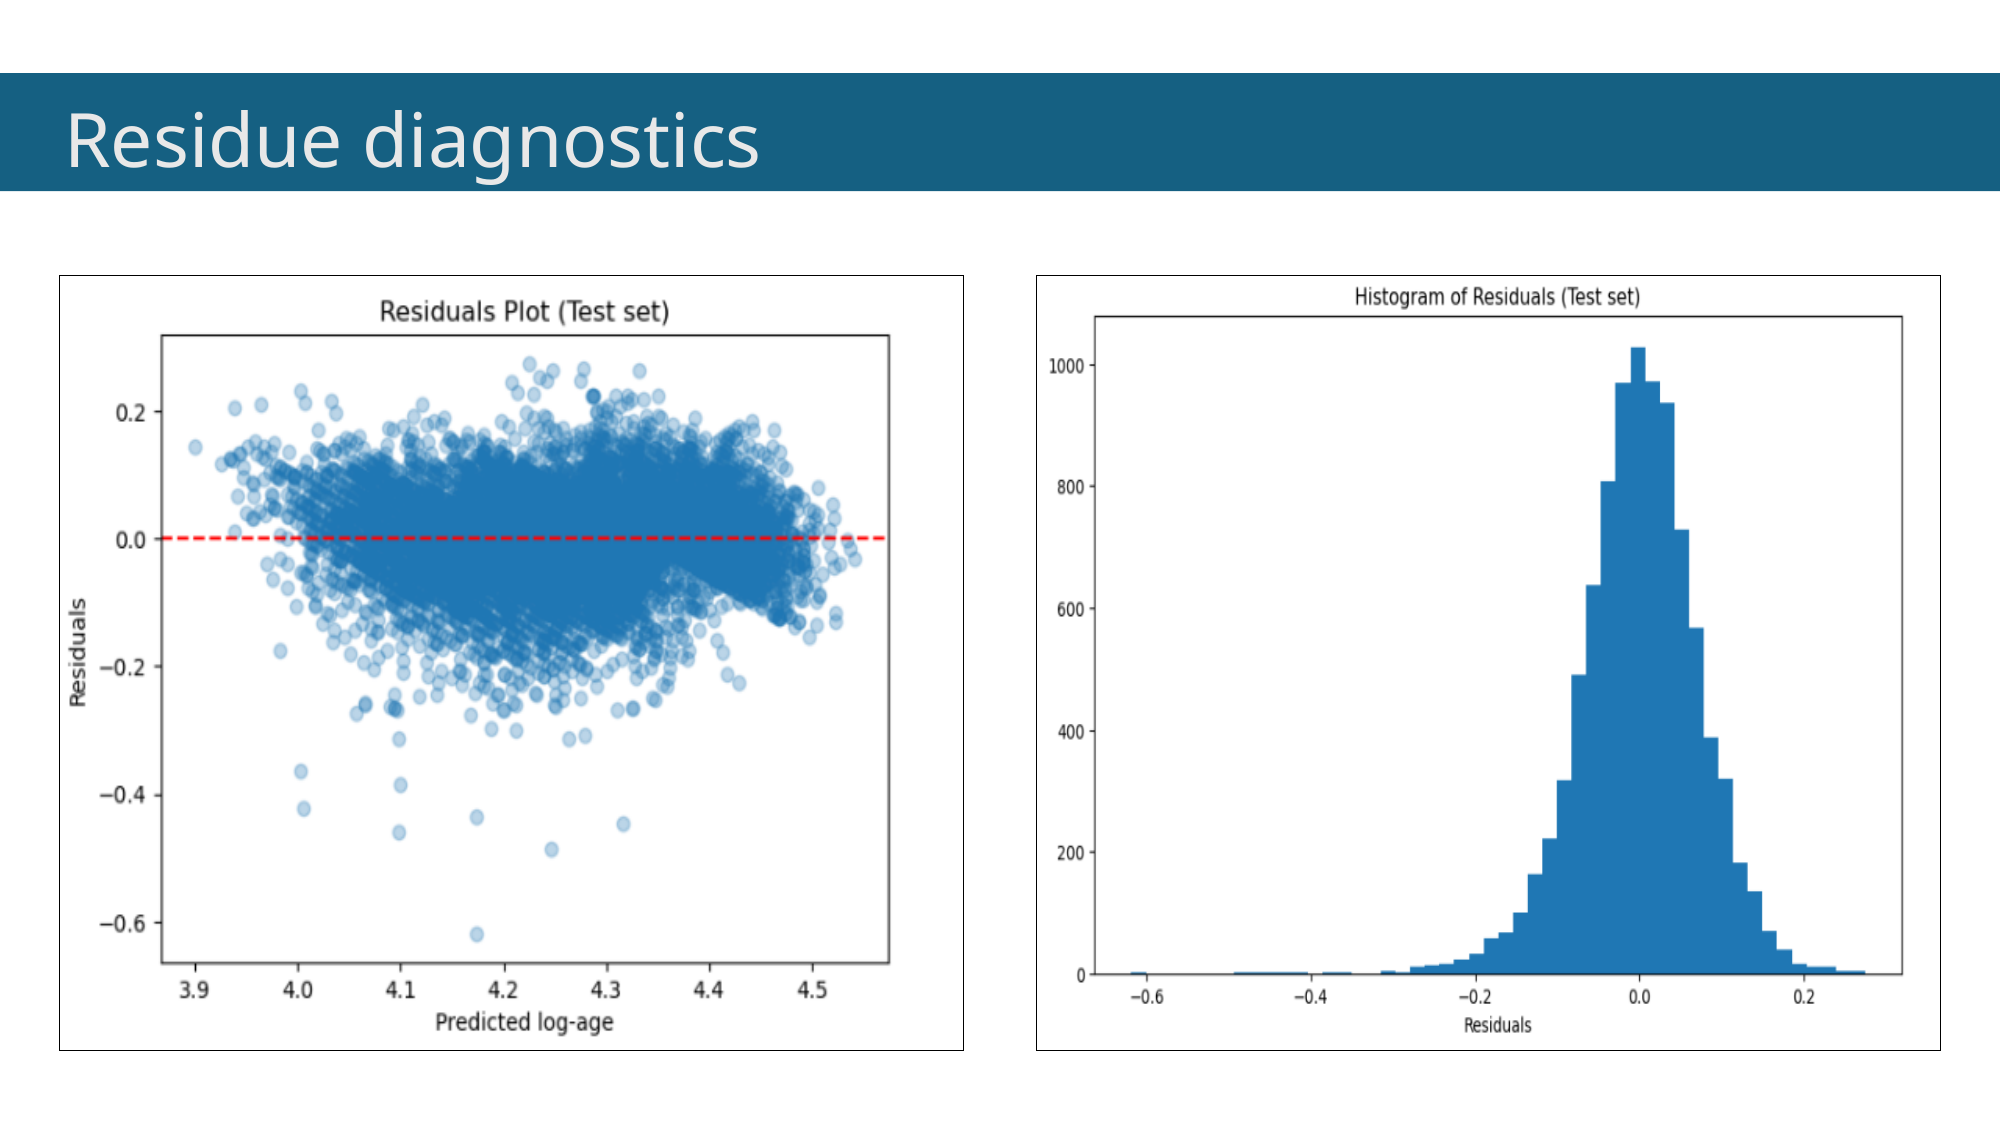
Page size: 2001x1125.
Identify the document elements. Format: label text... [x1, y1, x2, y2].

text_box [0, 72, 2000, 192]
text_box Residue diagnostics [49, 85, 778, 190]
picture [58, 275, 965, 1051]
picture [1035, 275, 1941, 1051]
